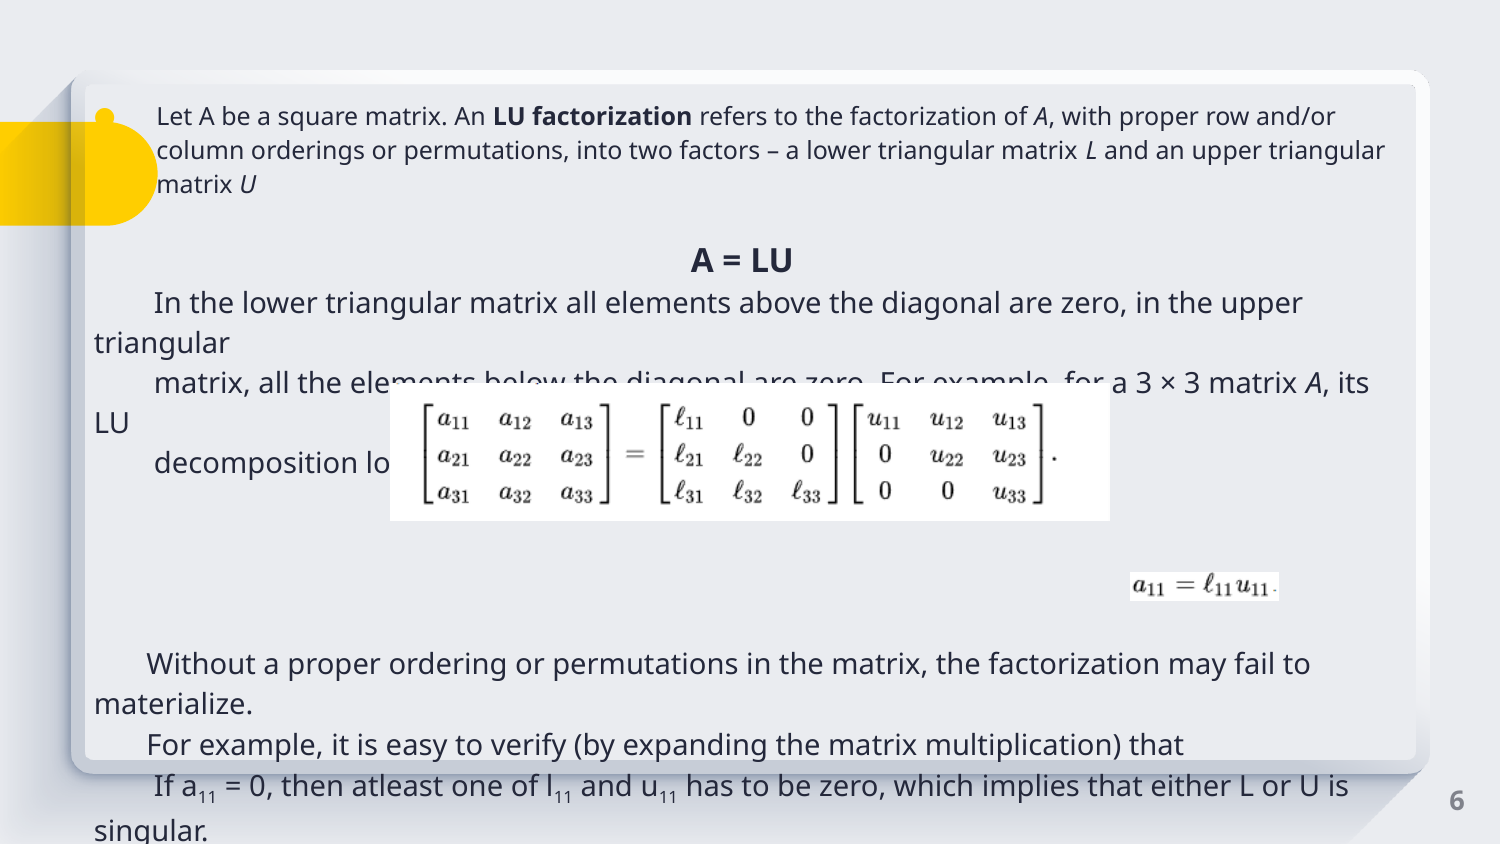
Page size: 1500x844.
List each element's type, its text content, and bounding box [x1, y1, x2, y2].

slide_number 6 [1414, 759, 1500, 844]
picture [0, 0, 1500, 844]
list Let A be a square matrix. An LU factorization refers to the factorization of A, with proper row and/or column orderings or permutations, into two factors – a lower triangular matrix L and an upper triangular matrix U A = LU In the lower triangular matrix all elements above the diagonal are zero, in the upper triangular matrix, all the elements below the diagonal are zero. For example, for a 3 × 3 matrix A, its LU decomposition looks like this: Without a proper ordering or permutations in the matrix, the factorization may fail to materialize. For example, it is easy to verify (by expanding the matrix multiplication) that If a11 = 0, then atleast one of l11 and u11 has to be zero, which implies that either L or U is singular. This is impossible if A is an invertible matrix. This is a common problem and can be removed by simply reordering the rows of A so that the first element of the matrix is non-zero. [81, 95, 1391, 548]
